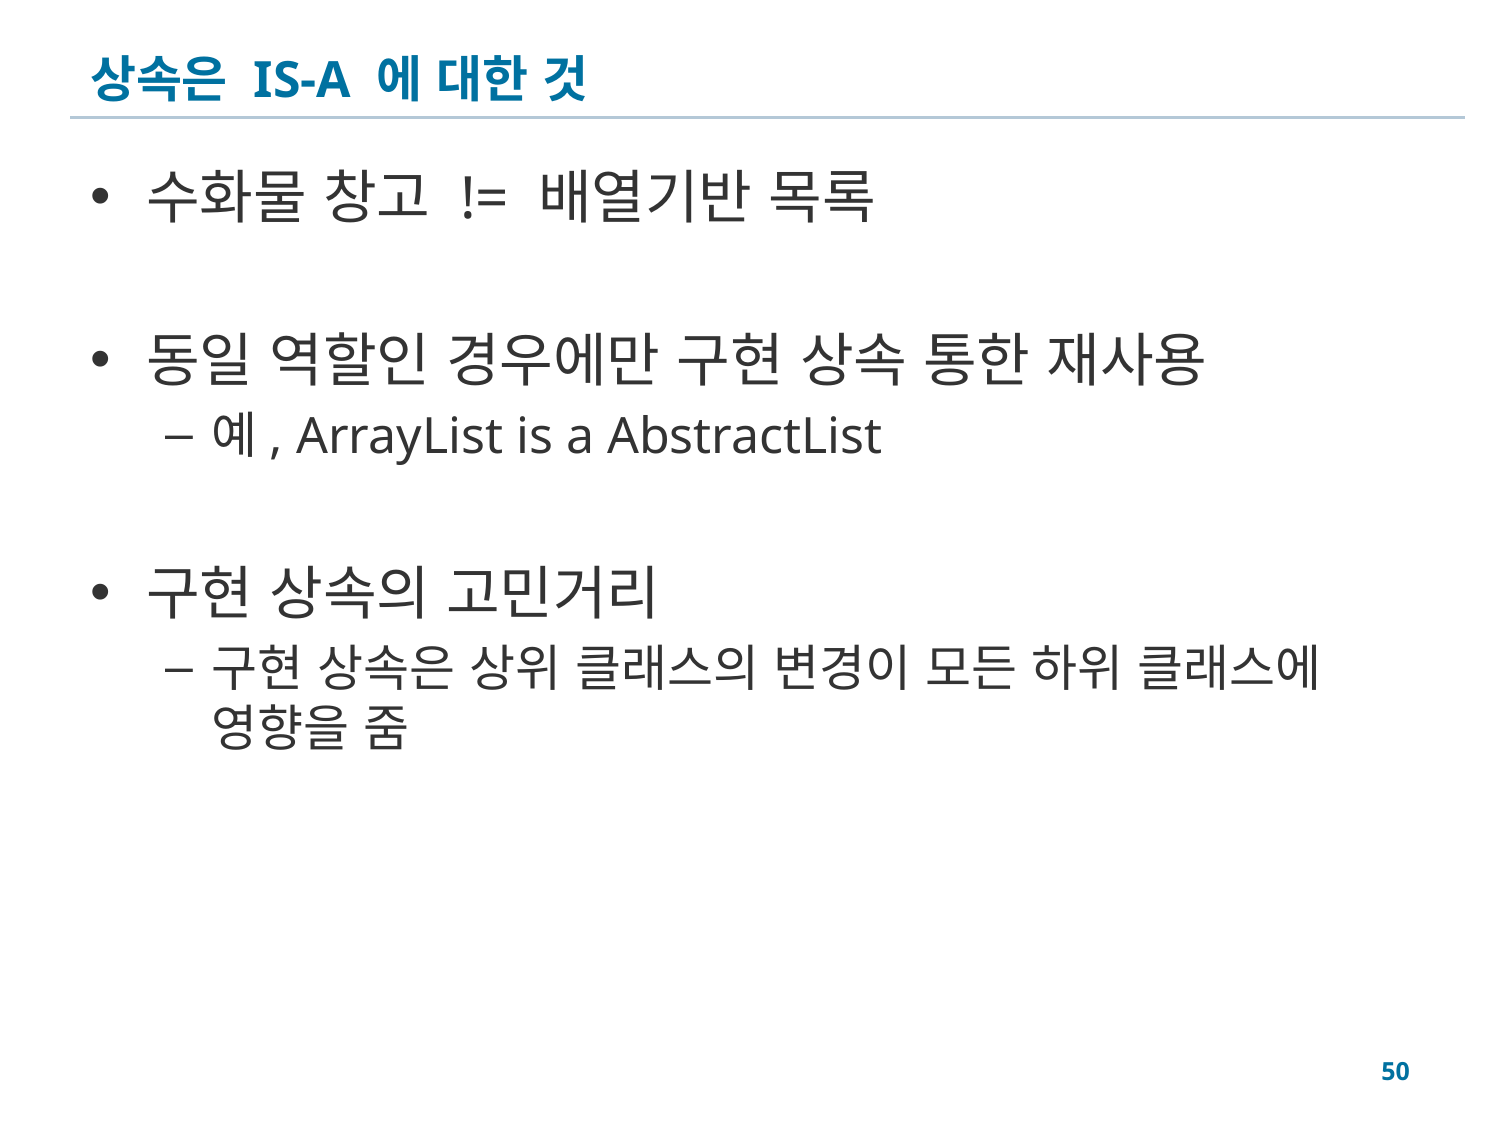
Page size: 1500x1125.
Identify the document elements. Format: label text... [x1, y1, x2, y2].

slide_number 50 [1074, 1042, 1425, 1103]
title 상속은 IS-A 에 대한 것 [75, 35, 1425, 119]
list 수화물 창고 != 배열기반 목록 동일 역할인 경우에만 구현 상속 통한 재사용 예, ArrayList is a AbstractList 구현 상속의 고민거리 구현 상속은 상위 클래스의 변경이 모든 하위 클래스에 영향을 줌 [75, 152, 1425, 1005]
